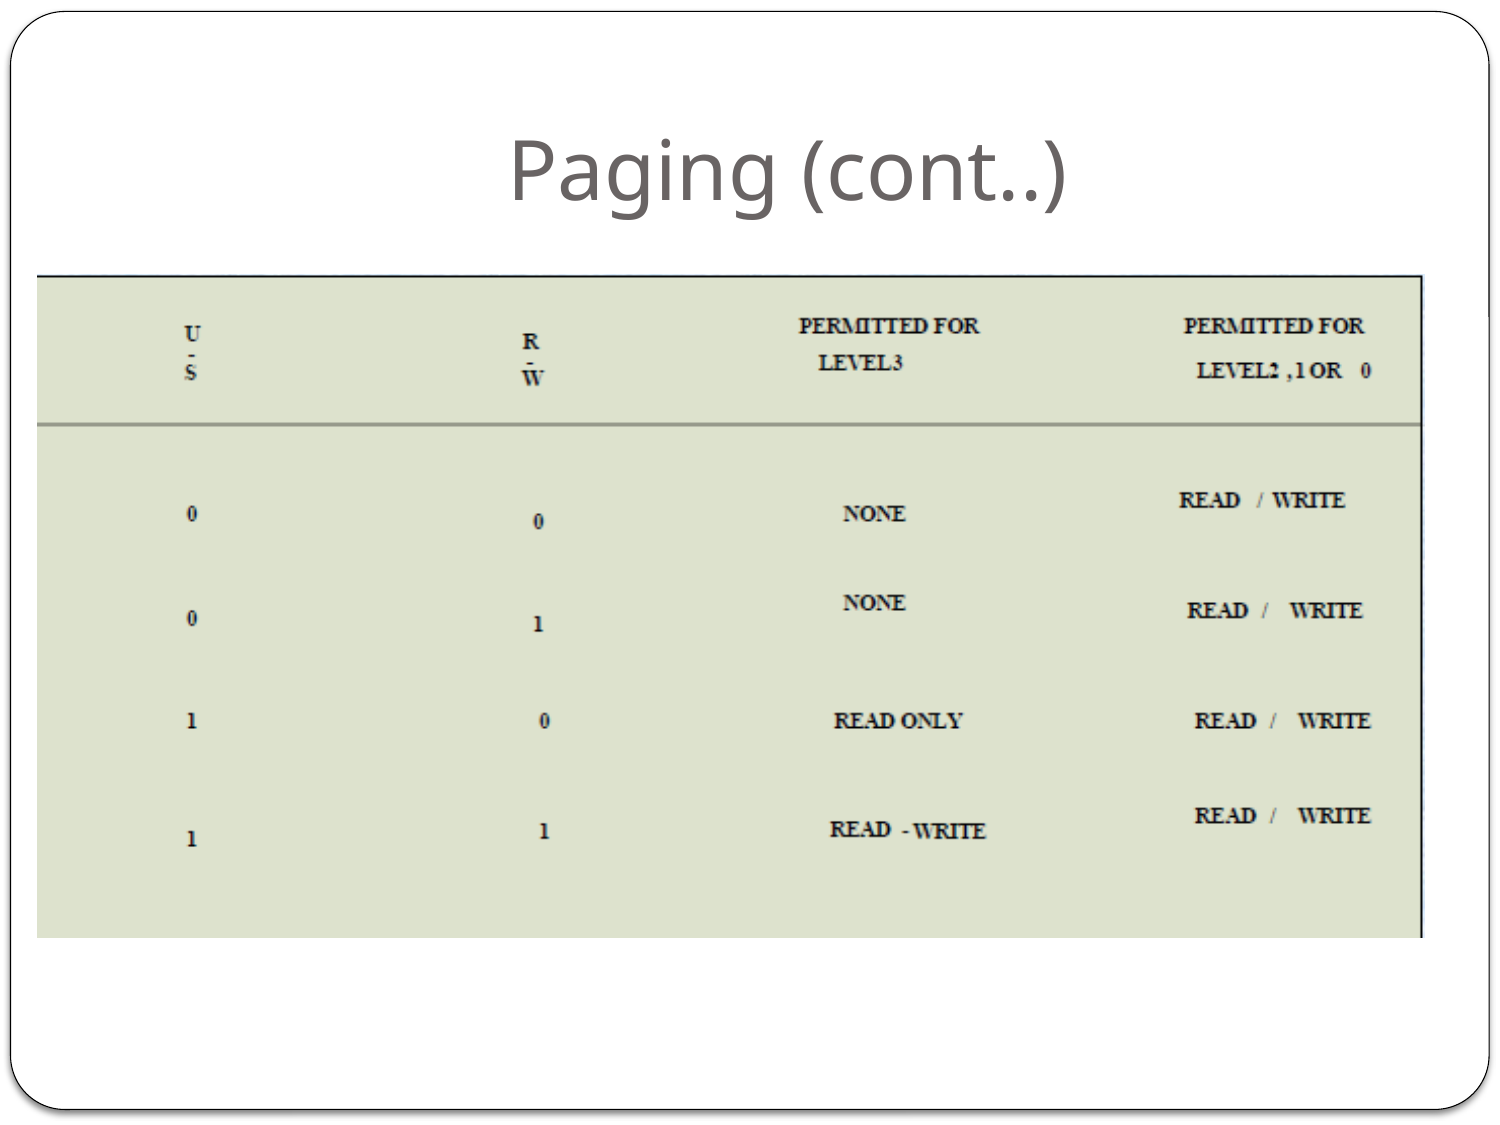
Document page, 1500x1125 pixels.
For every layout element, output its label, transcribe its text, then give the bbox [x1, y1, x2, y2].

title Paging (cont..) [150, 45, 1425, 233]
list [37, 274, 1426, 938]
